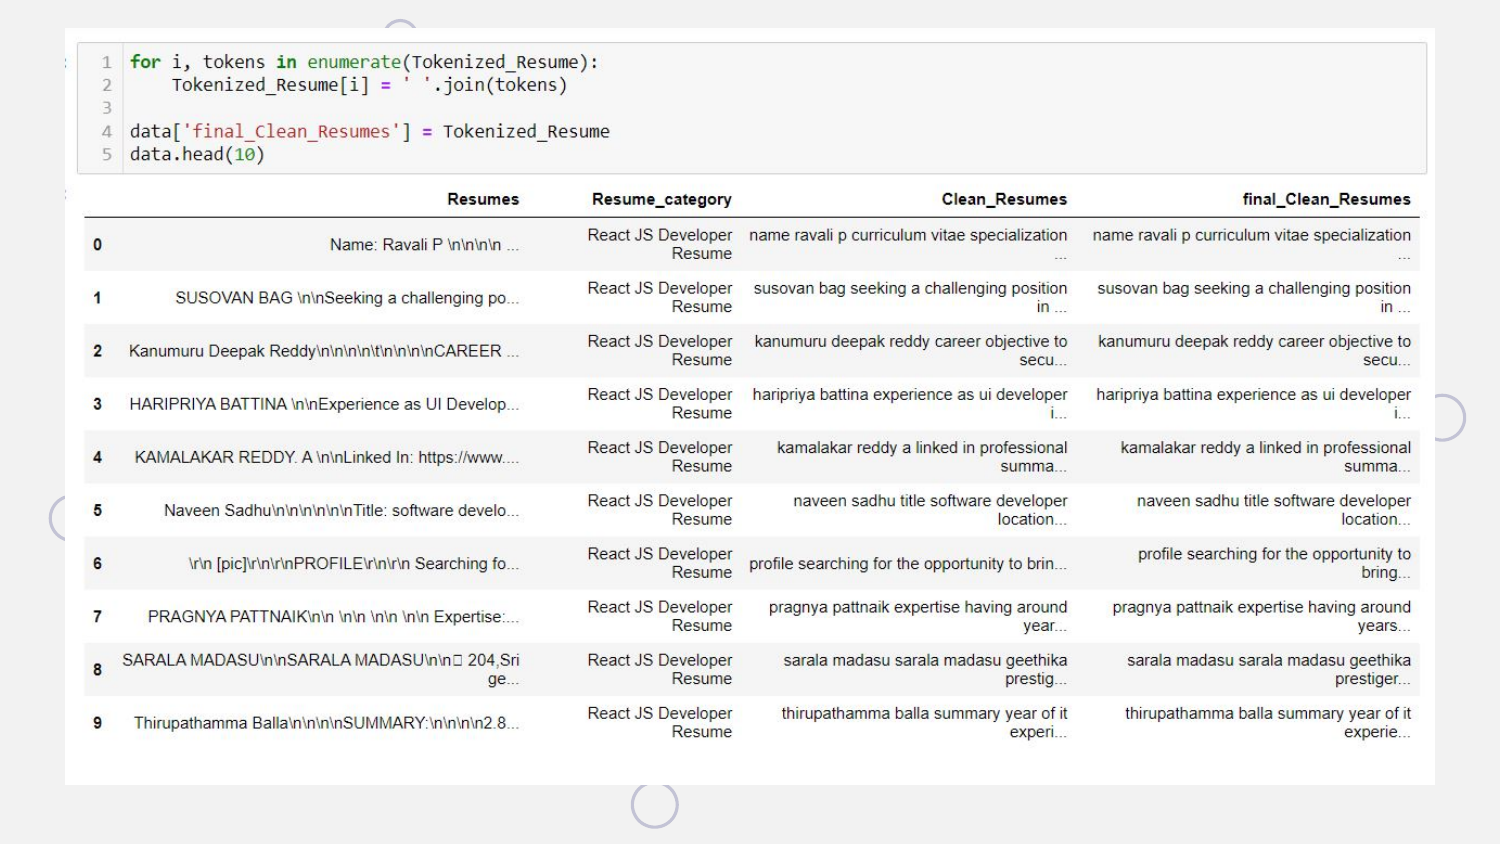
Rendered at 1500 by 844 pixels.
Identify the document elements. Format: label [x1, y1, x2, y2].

picture [65, 28, 1435, 786]
